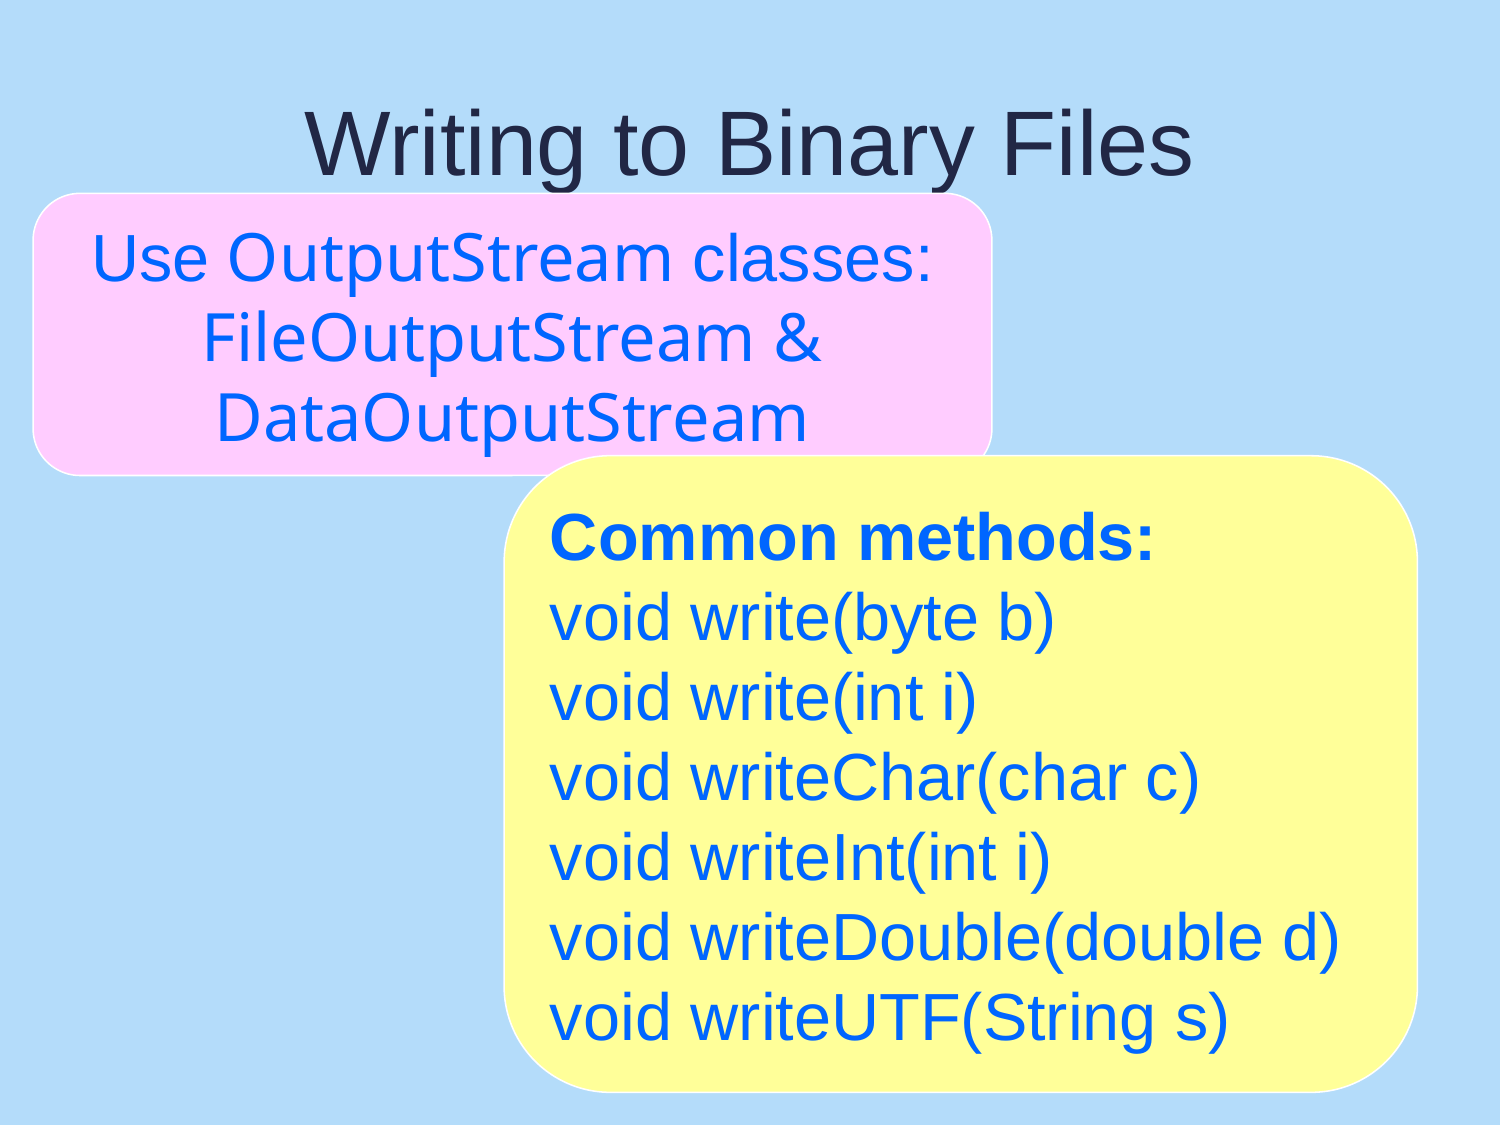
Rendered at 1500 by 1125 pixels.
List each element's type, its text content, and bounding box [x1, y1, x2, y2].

title Writing to Binary Files [75, 45, 1425, 233]
text_box Use OutputStream classes: FileOutputStream & DataOutputStream [33, 193, 992, 476]
text_box Common methods: void write(byte b) void write(int i) void writeChar(char c) void writeInt(int i) void writeDouble(double d) void writeUTF(String s) [504, 455, 1418, 1093]
